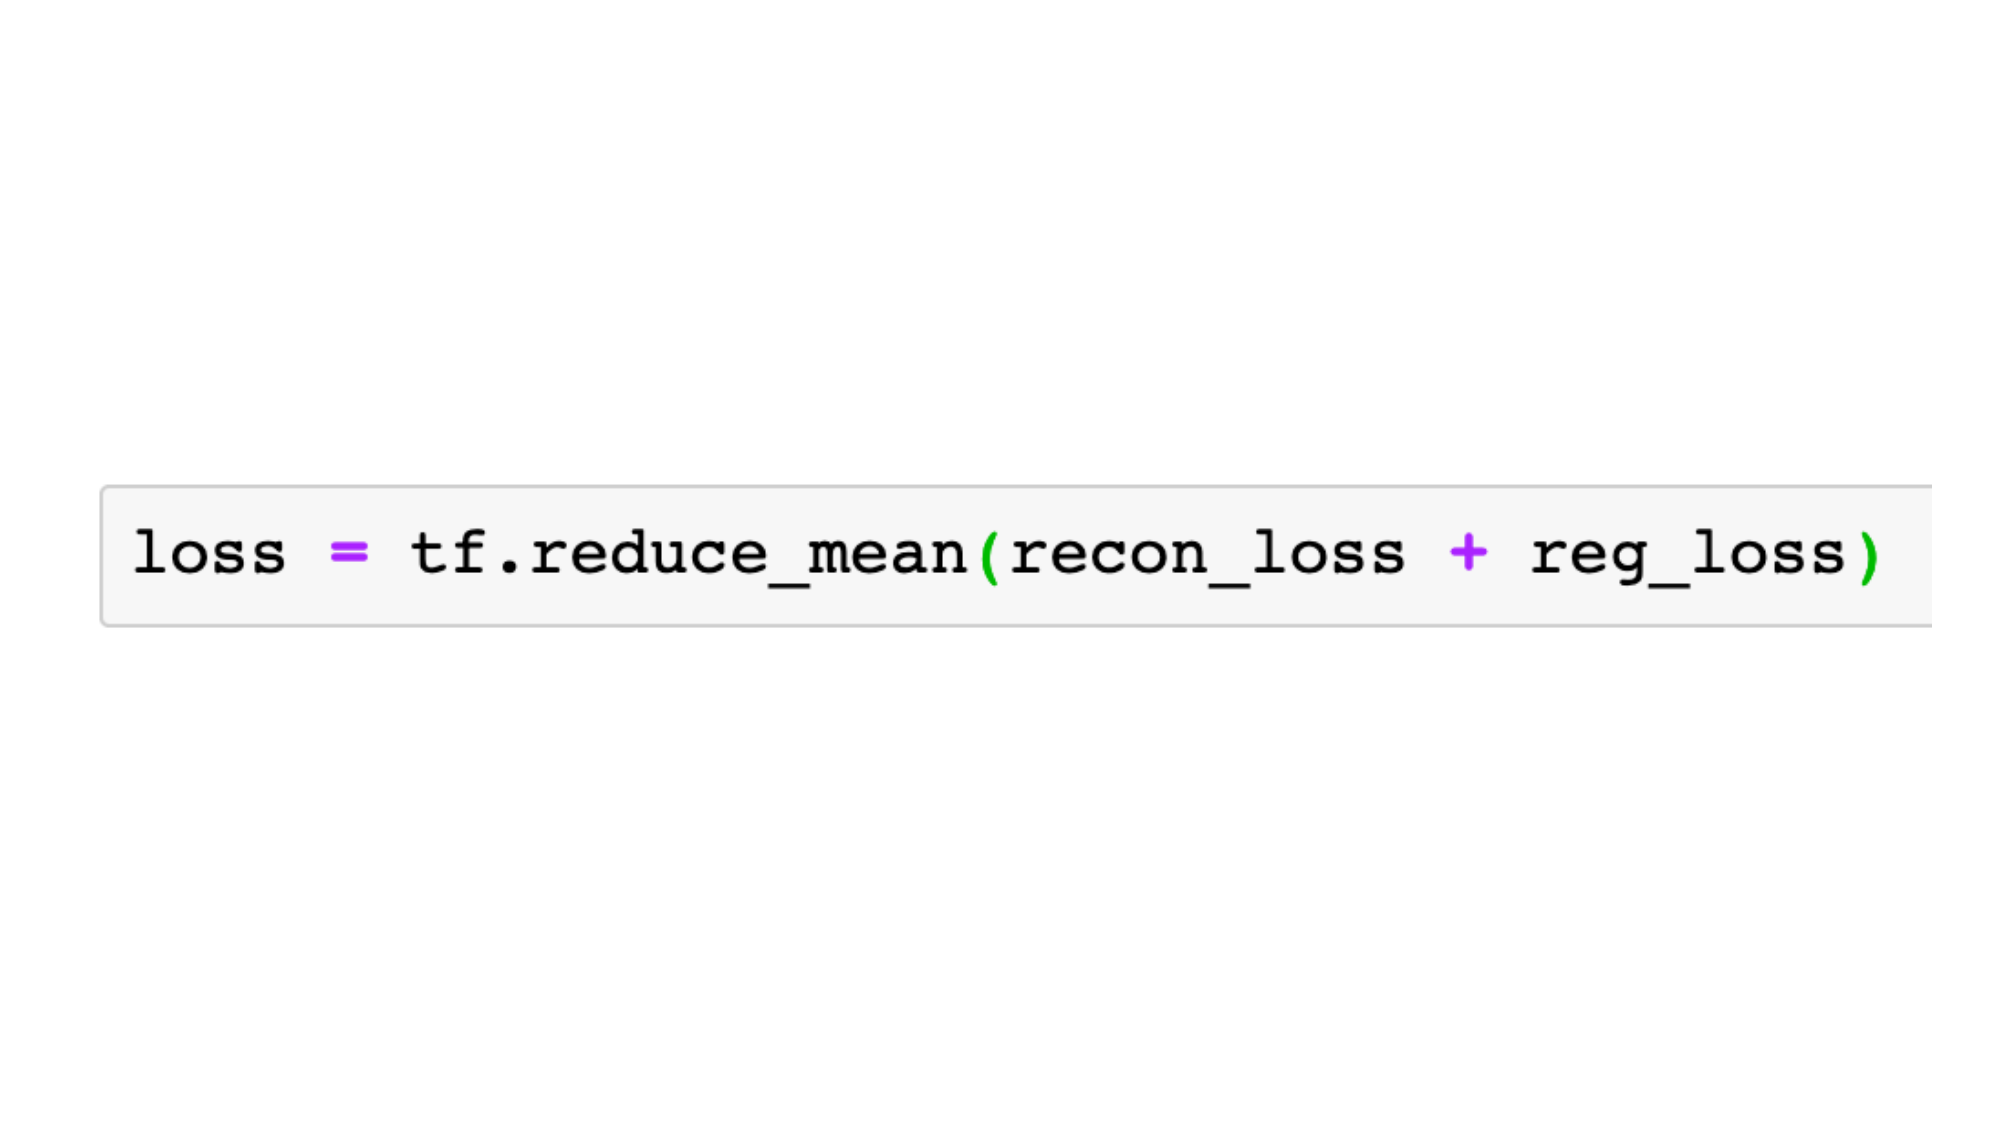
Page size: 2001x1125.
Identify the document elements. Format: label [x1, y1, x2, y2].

picture [67, 463, 1933, 661]
